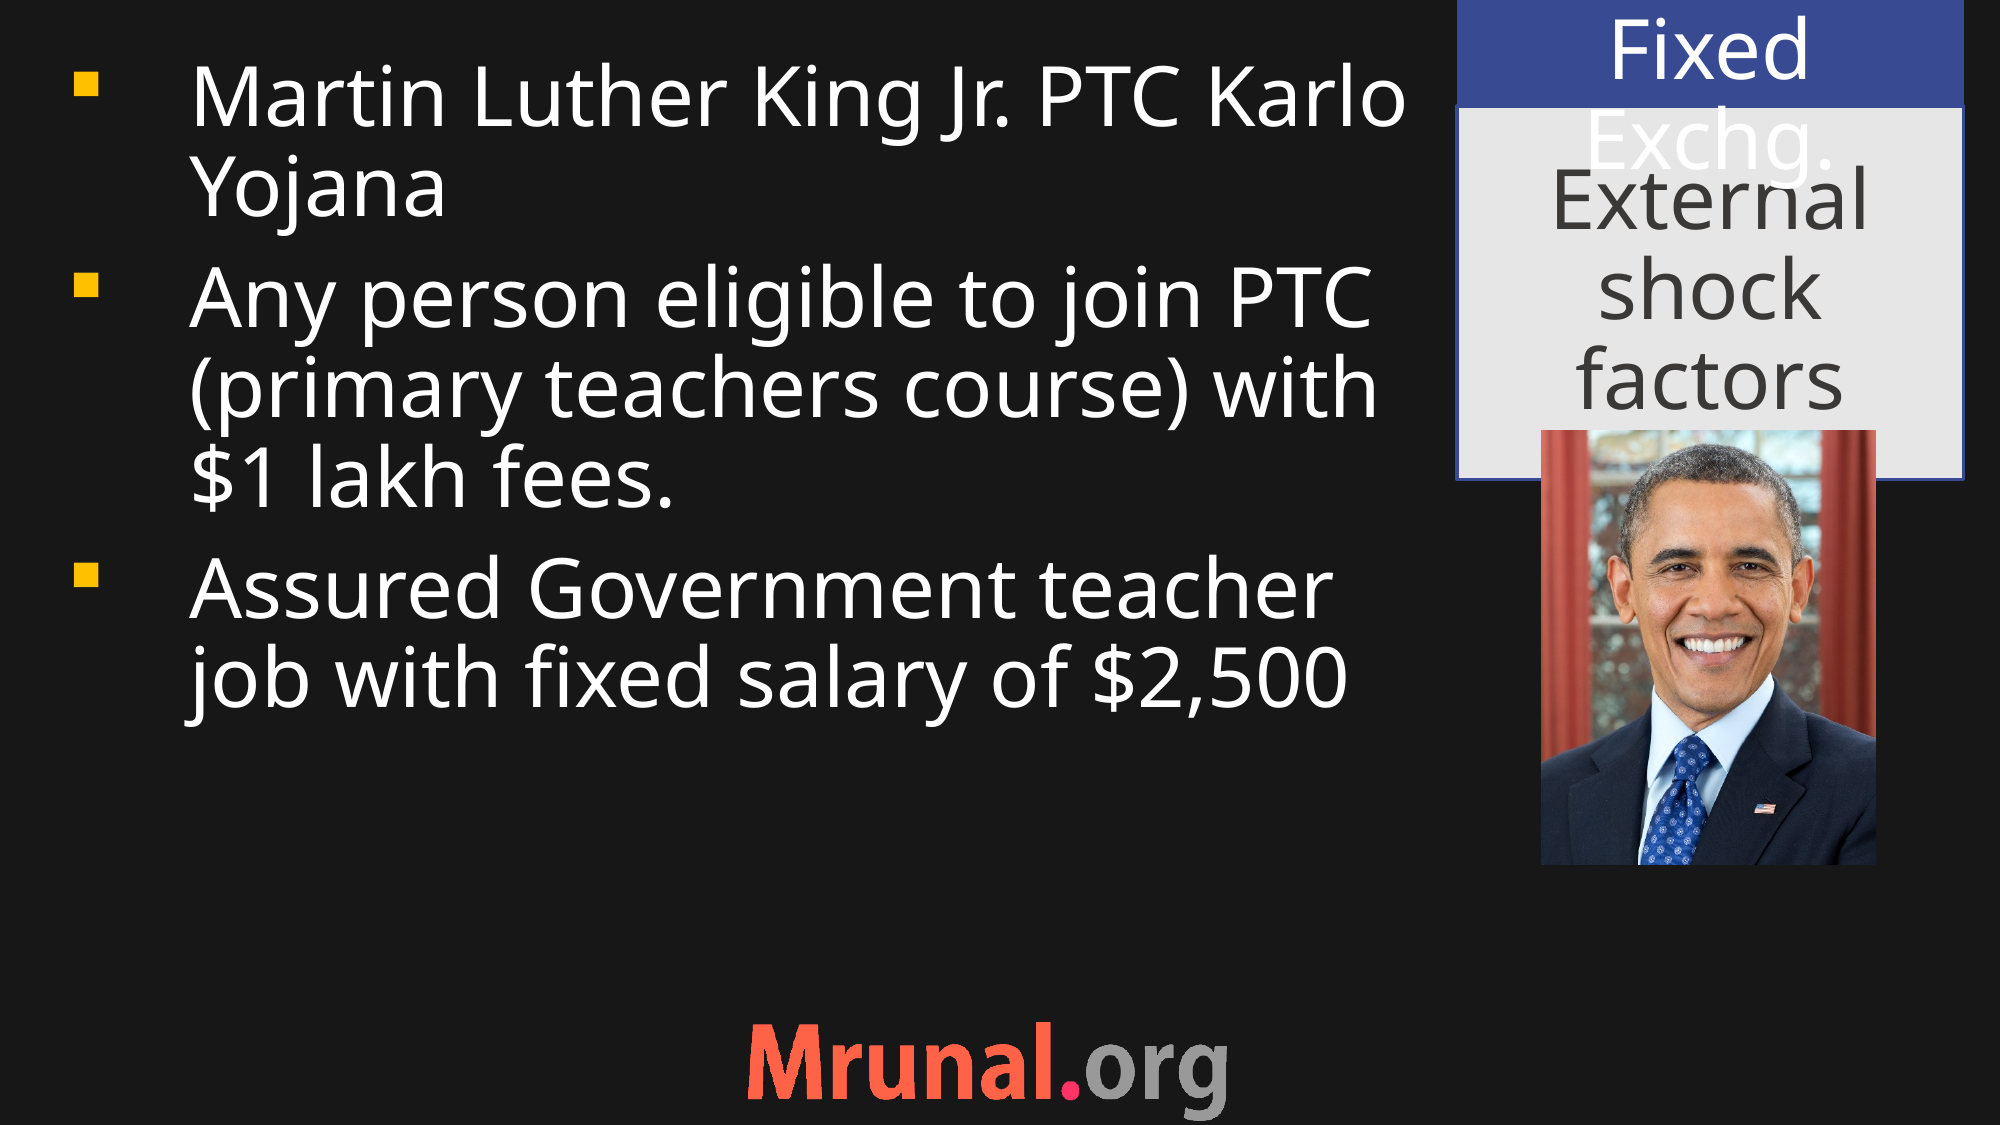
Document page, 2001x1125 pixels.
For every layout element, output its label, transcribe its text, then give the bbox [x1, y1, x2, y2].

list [1541, 430, 1876, 865]
list Martin Luther King Jr. PTC Karlo Yojana Any person eligible to join PTC (primary teachers course) with $1 lakh fees. Assured Government teacher job with fixed salary of $2,500 [52, 47, 1447, 1014]
picture [741, 1014, 1230, 1125]
title External shock factors [1455, 104, 1965, 481]
list Fixed Exchg. [1457, 0, 1964, 106]
